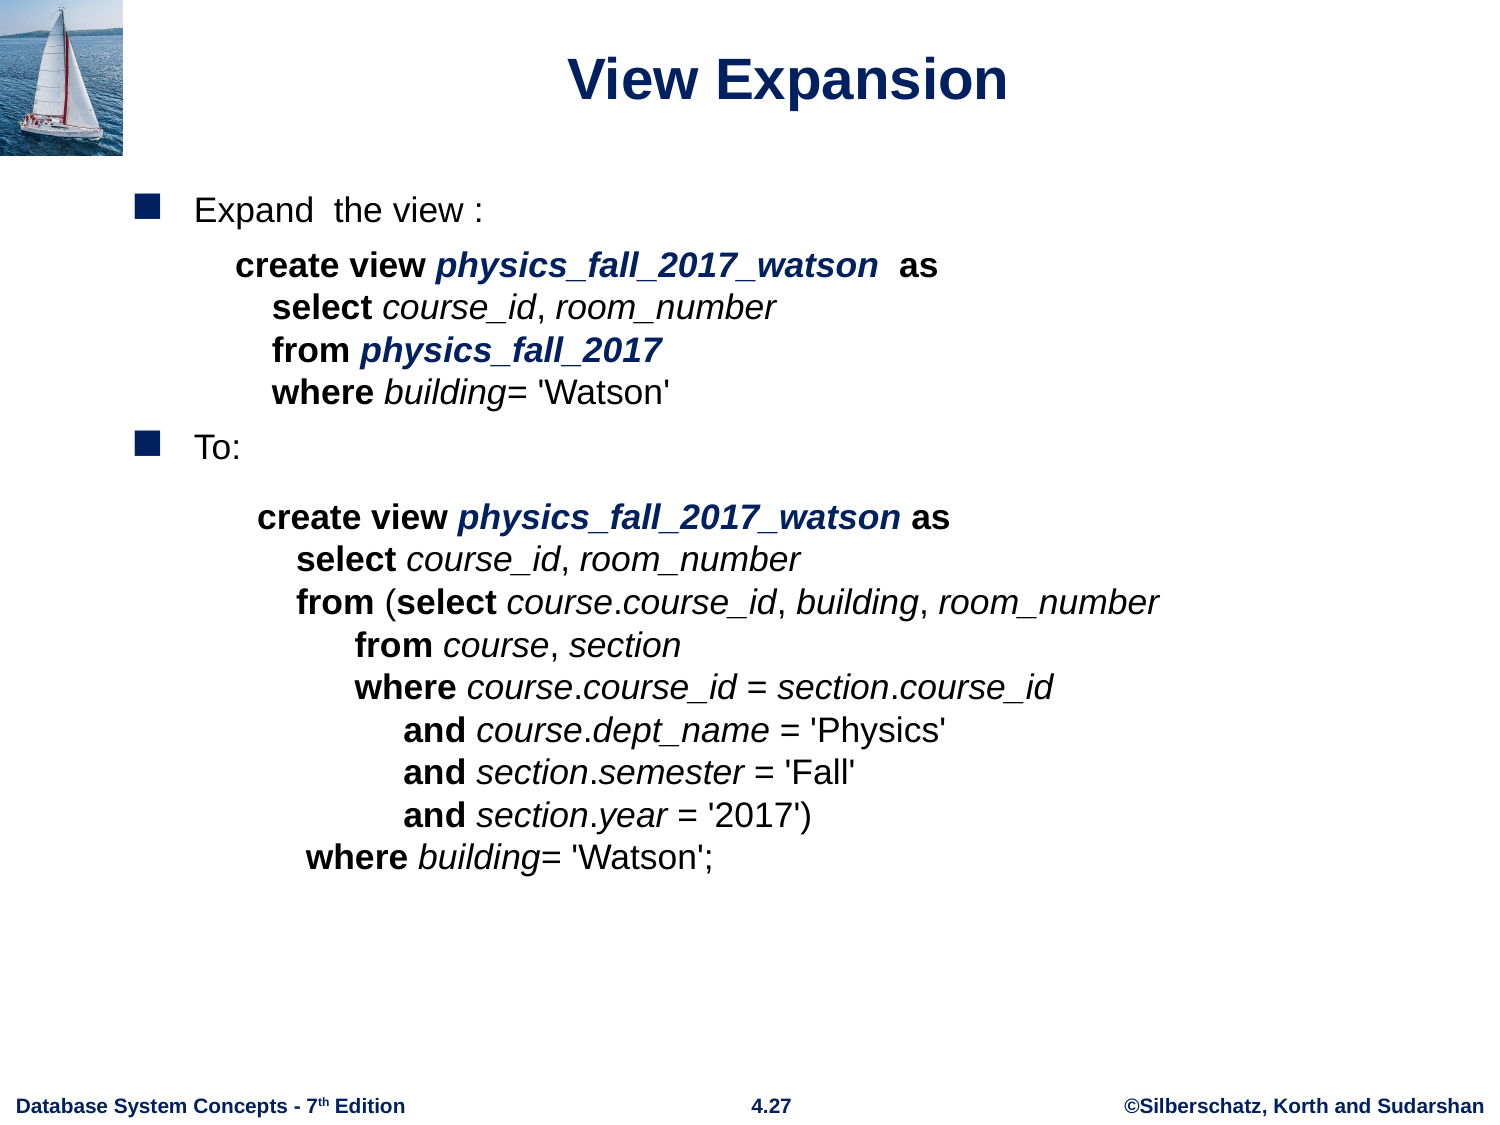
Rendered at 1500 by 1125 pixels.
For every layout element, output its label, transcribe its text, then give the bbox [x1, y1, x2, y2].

text_box create view physics_fall_2017_watson as select course_id, room_number from (select course.course_id, building, room_number from course, section where course.course_id = section.course_id and course.dept_name = 'Physics' and section.semester = 'Fall' and section.year = '2017') where building= 'Watson'; [242, 486, 1423, 935]
picture [0, 0, 123, 156]
list Expand the view : create view physics_fall_2017_watson as select course_id, room_number from physics_fall_2017 where building= 'Watson' To: [122, 179, 1391, 984]
title View Expansion [125, 18, 1452, 120]
